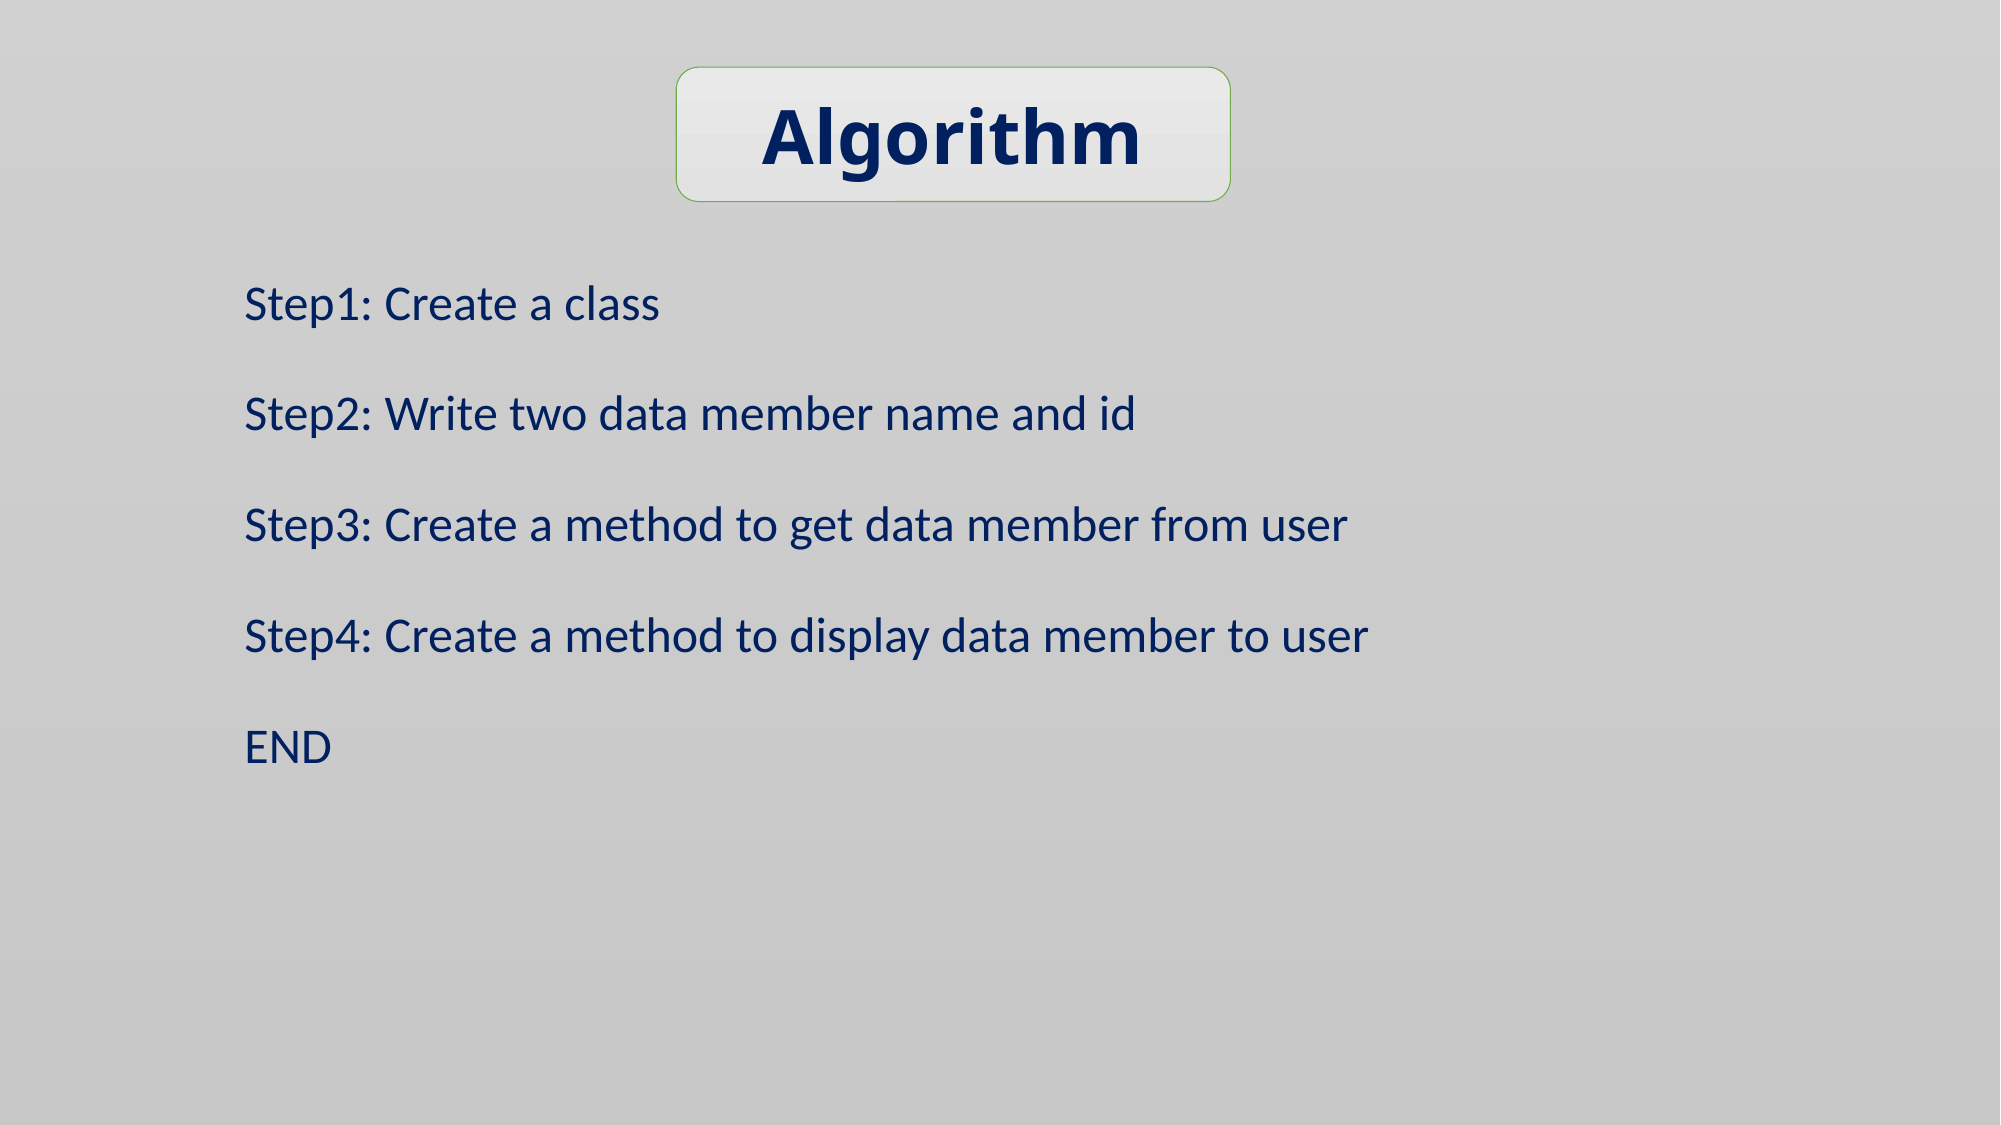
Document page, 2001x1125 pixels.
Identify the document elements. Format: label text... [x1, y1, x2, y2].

subtitle Step1: Create a class Step2: Write two data member name and id Step3: Create a method to get data member from user Step4: Create a method to display data member to user END [229, 232, 1730, 1032]
text_box Algorithm [675, 66, 1231, 203]
